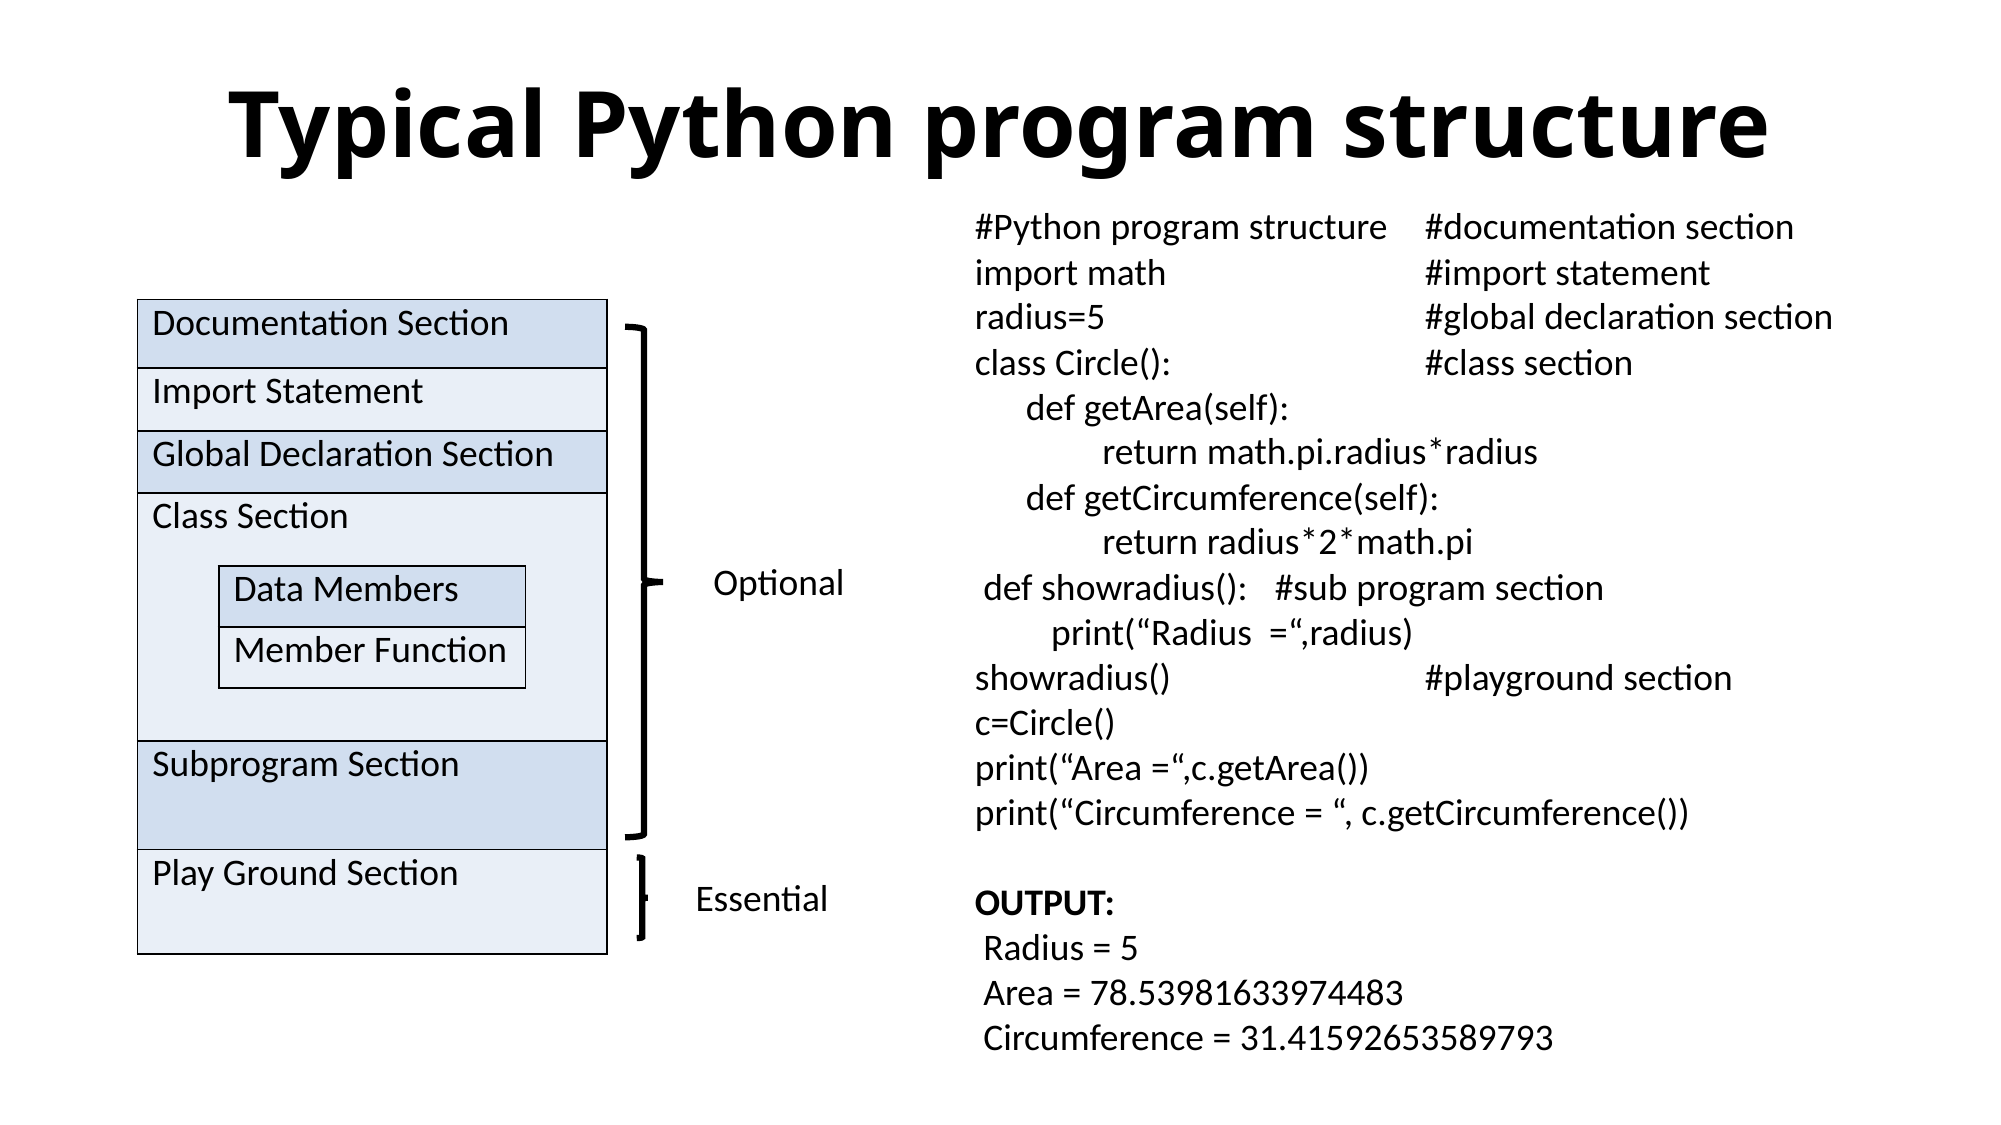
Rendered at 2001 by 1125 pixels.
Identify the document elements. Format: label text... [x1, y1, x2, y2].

text_box [625, 326, 663, 838]
table_header Documentation Section [138, 300, 606, 367]
table_cell Member Function [220, 628, 525, 687]
text_box #Python program structure #documentation section import math #import statement radius=5 #global declaration section class Circle(): #class section def getArea(self): return math.pi.radius*radius def getCircumference(self): return radius*2*math.pi def showradius(): #sub program section print(“Radius =“,radius) showradius() #playground section c=Circle() print(“Area =“,c.getArea()) print(“Circumference = “, c.getCircumference()) OUTPUT: Radius = 5 Area = 78.53981633974483 Circumference = 31.41592653589793 [960, 195, 1863, 1065]
text_box [636, 856, 648, 939]
table_cell Class Section [138, 494, 606, 740]
text_box Optional [698, 550, 876, 611]
table_cell Play Ground Section [138, 850, 606, 953]
table_cell Import Statement [138, 369, 606, 430]
table_cell Global Declaration Section [138, 432, 606, 492]
table_header Data Members [220, 567, 525, 626]
table_cell Subprogram Section [138, 742, 606, 849]
text_box Essential [680, 866, 858, 927]
title Typical Python program structure [137, 59, 1863, 196]
